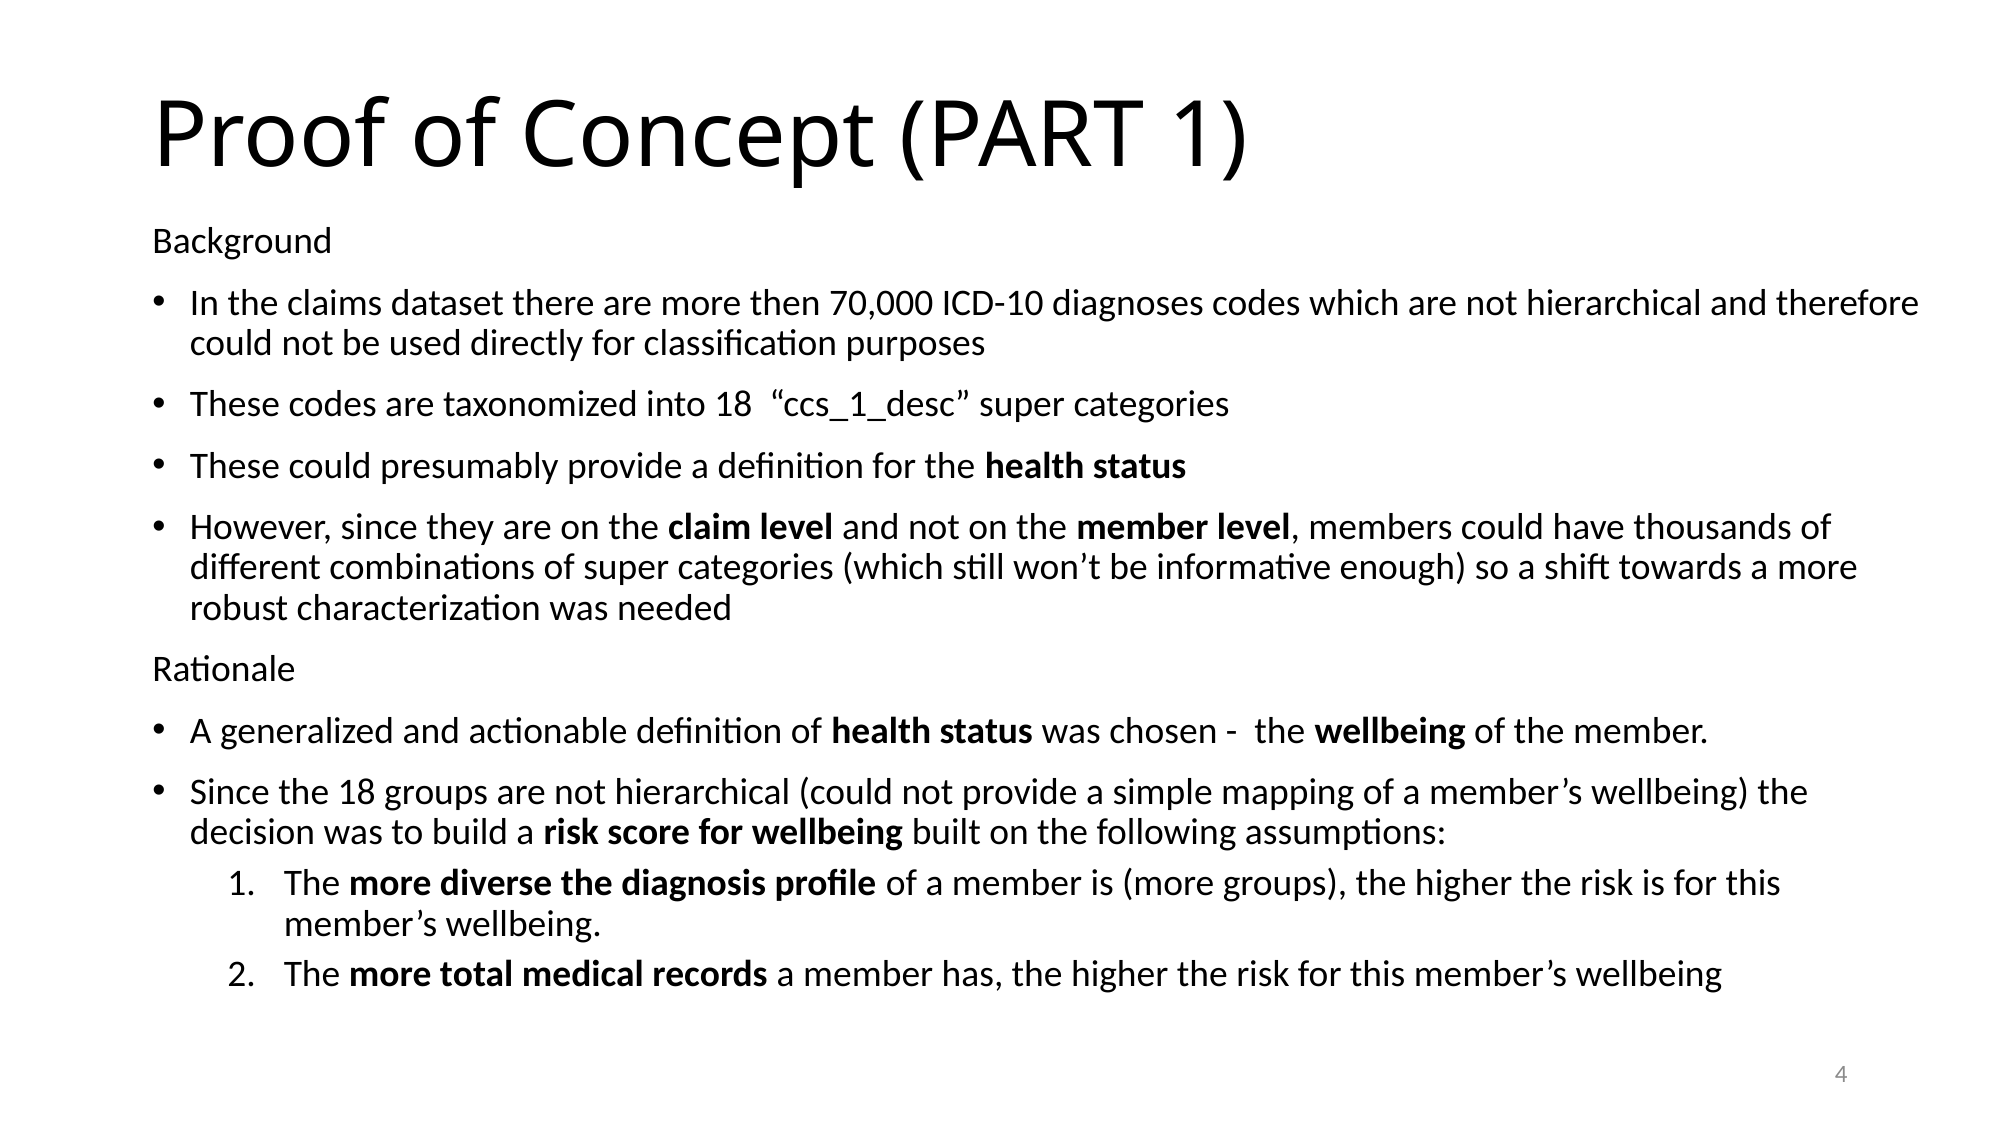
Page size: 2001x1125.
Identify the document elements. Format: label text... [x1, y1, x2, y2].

slide_number 4 [1412, 1042, 1863, 1103]
title Proof of Concept (PART 1) [137, 59, 1863, 214]
list Background In the claims dataset there are more then 70,000 ICD-10 diagnoses codes which are not hierarchical and therefore could not be used directly for classification purposes These codes are taxonomized into 18 “ccs_1_desc” super categories These could presumably provide a definition for the health status However, since they are on the claim level and not on the member level, members could have thousands of different combinations of super categories (which still won’t be informative enough) so a shift towards a more robust characterization was needed Rationale A generalized and actionable definition of health status was chosen - the wellbeing of the member. Since the 18 groups are not hierarchical (could not provide a simple mapping of a member’s wellbeing) the decision was to build a risk score for wellbeing built on the following assumptions: The more diverse the diagnosis profile of a member is (more groups), the higher the risk is for this member’s wellbeing. The more total medical records a member has, the higher the risk for this member’s wellbeing [137, 214, 1955, 1002]
